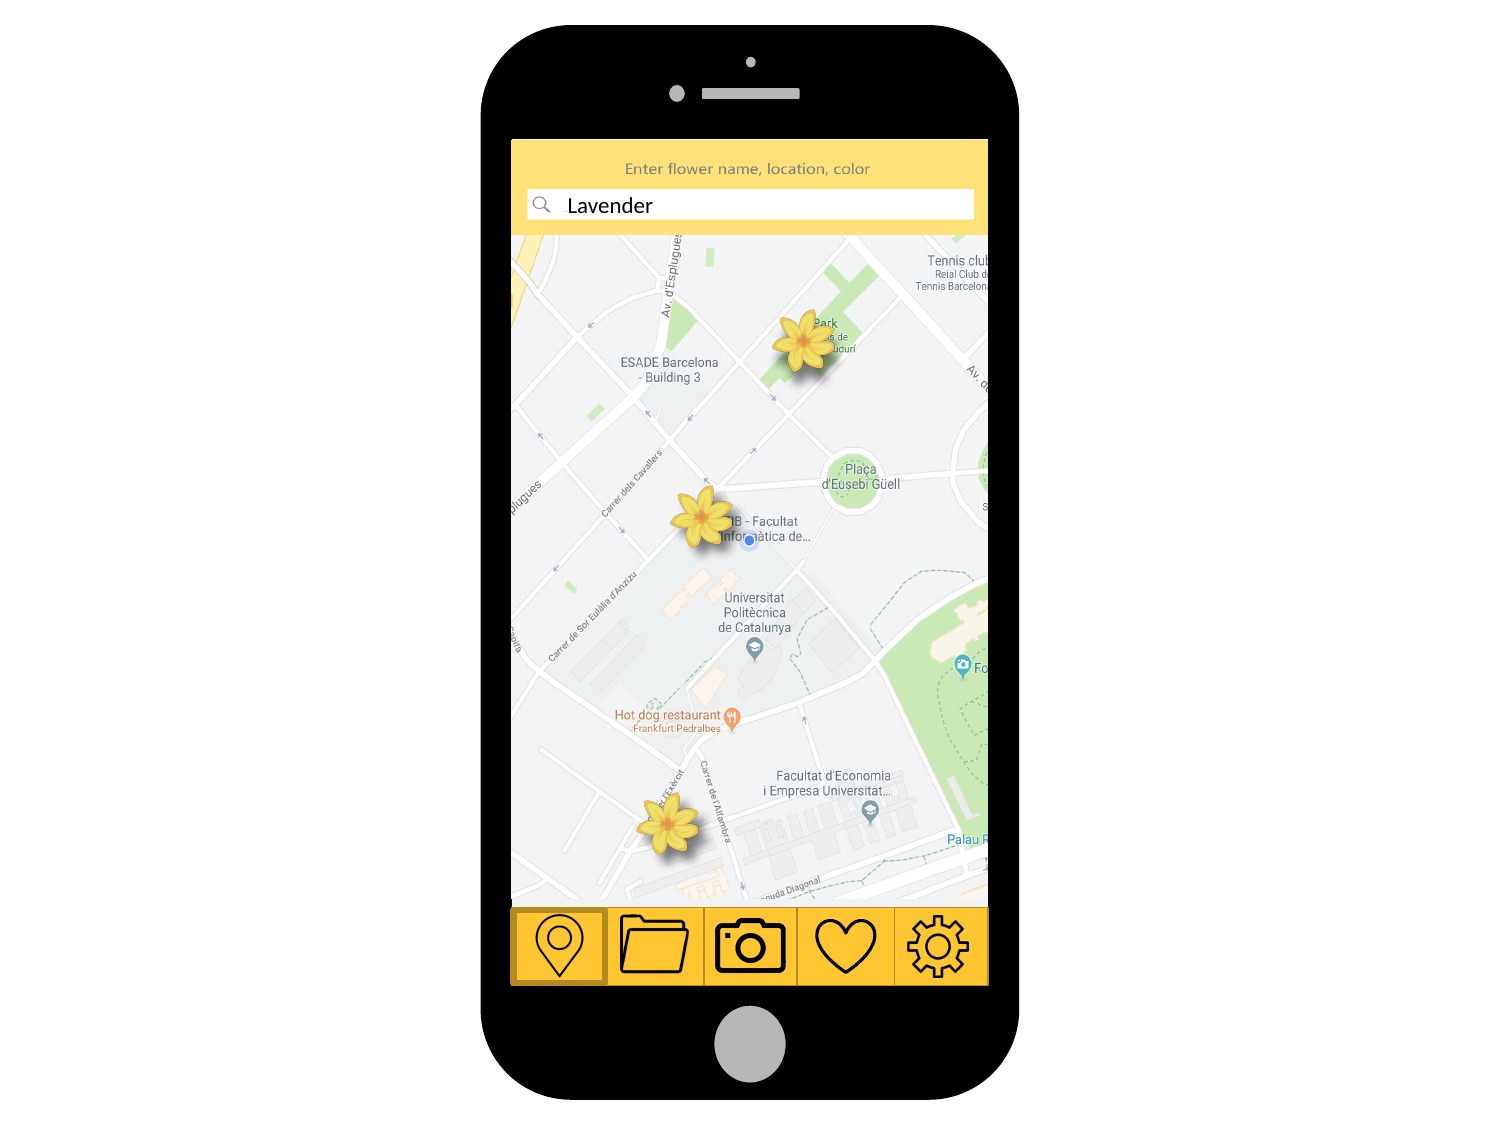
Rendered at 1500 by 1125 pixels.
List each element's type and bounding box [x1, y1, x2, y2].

text_box [481, 25, 1019, 1100]
picture [628, 783, 706, 871]
